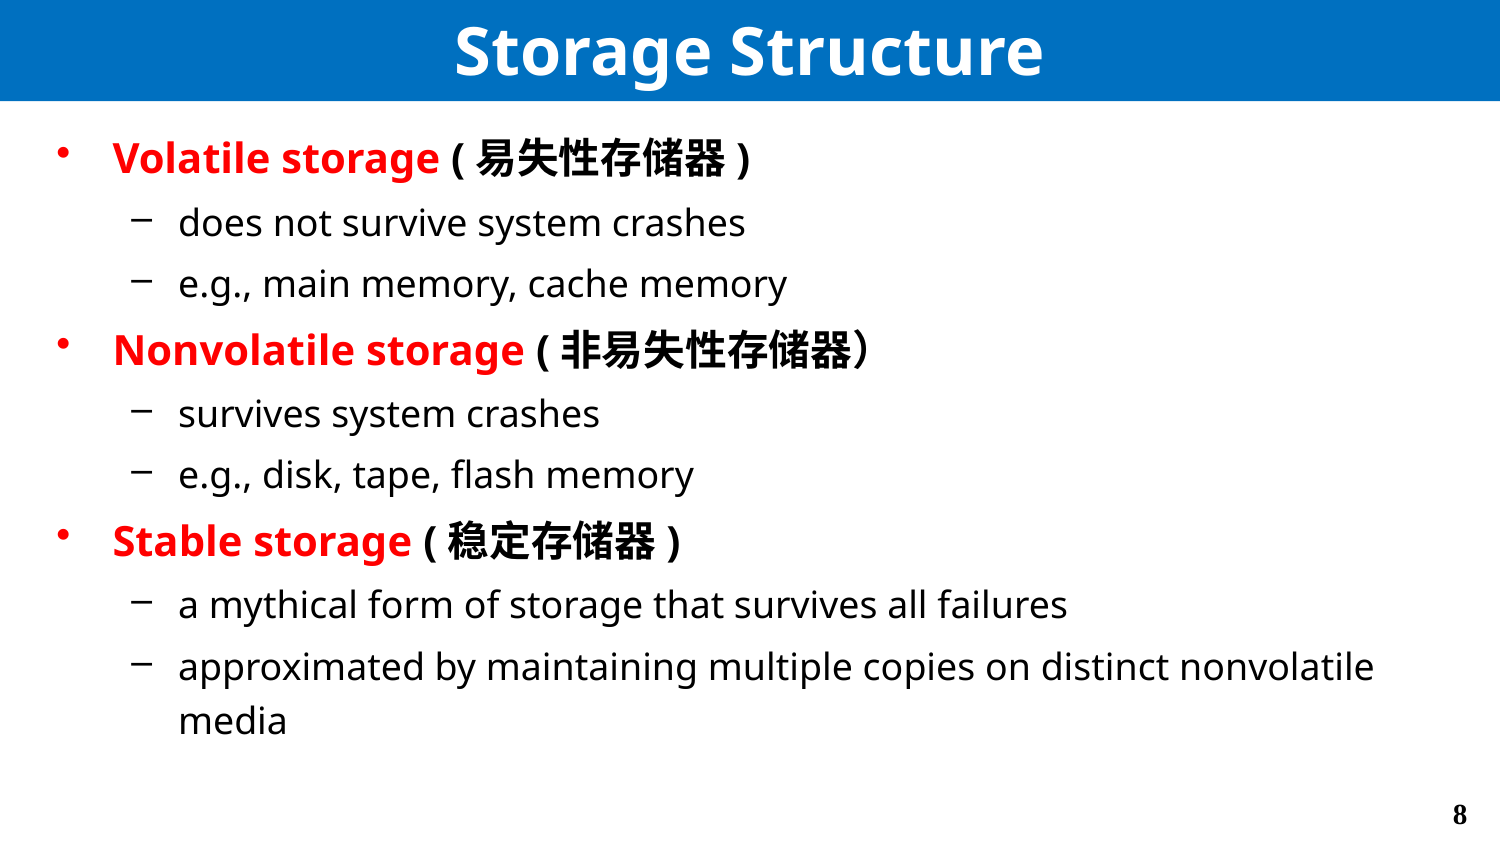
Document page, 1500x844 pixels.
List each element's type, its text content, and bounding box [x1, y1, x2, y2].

title Storage Structure [0, 0, 1500, 102]
list Volatile storage (易失性存储器) does not survive system crashes e.g., main memory, cache memory Nonvolatile storage (非易失性存储器） survives system crashes e.g., disk, tape, flash memory Stable storage (稳定存储器) a mythical form of storage that survives all failures approximated by maintaining multiple copies on distinct nonvolatile media [41, 114, 1483, 754]
